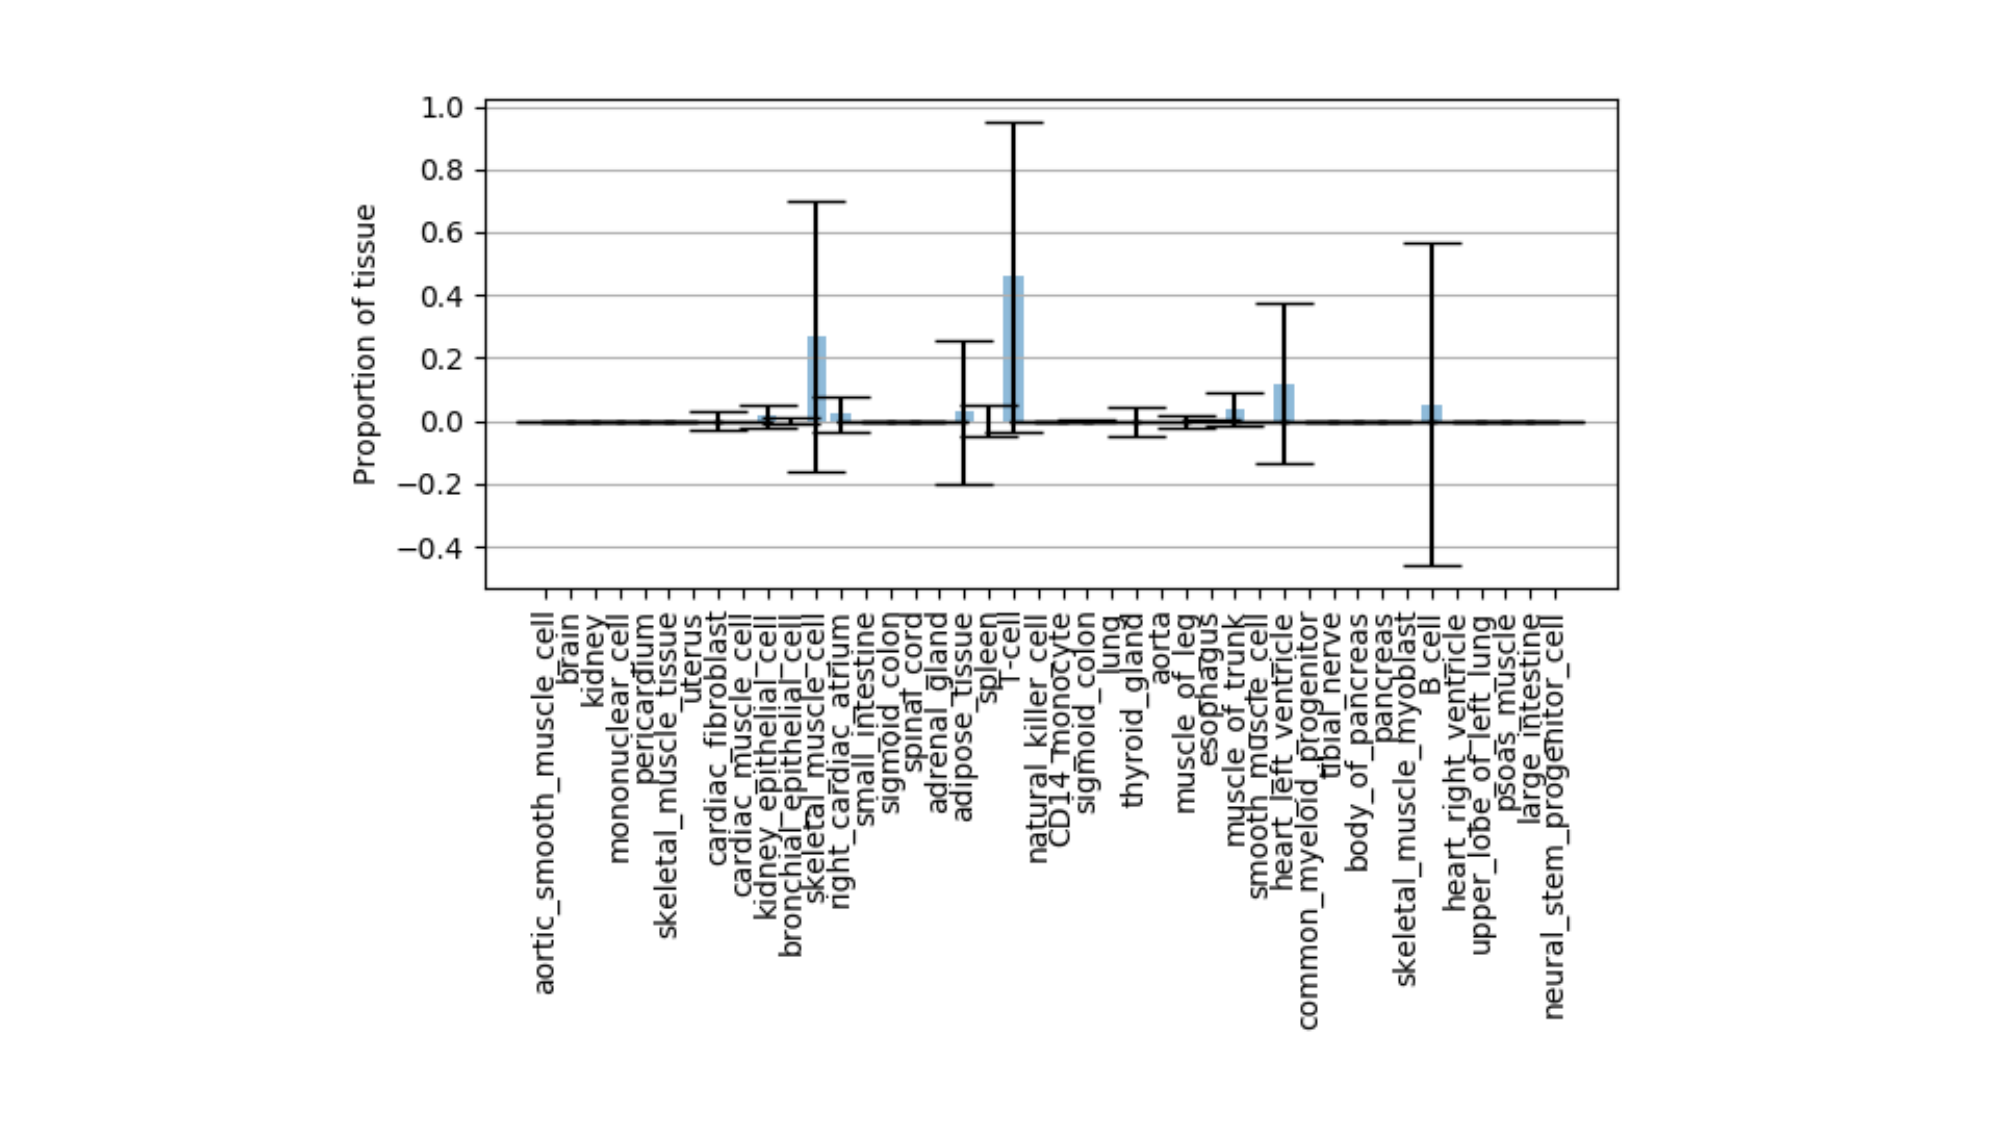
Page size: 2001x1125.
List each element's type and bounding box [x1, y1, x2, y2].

picture [323, 62, 1655, 1061]
